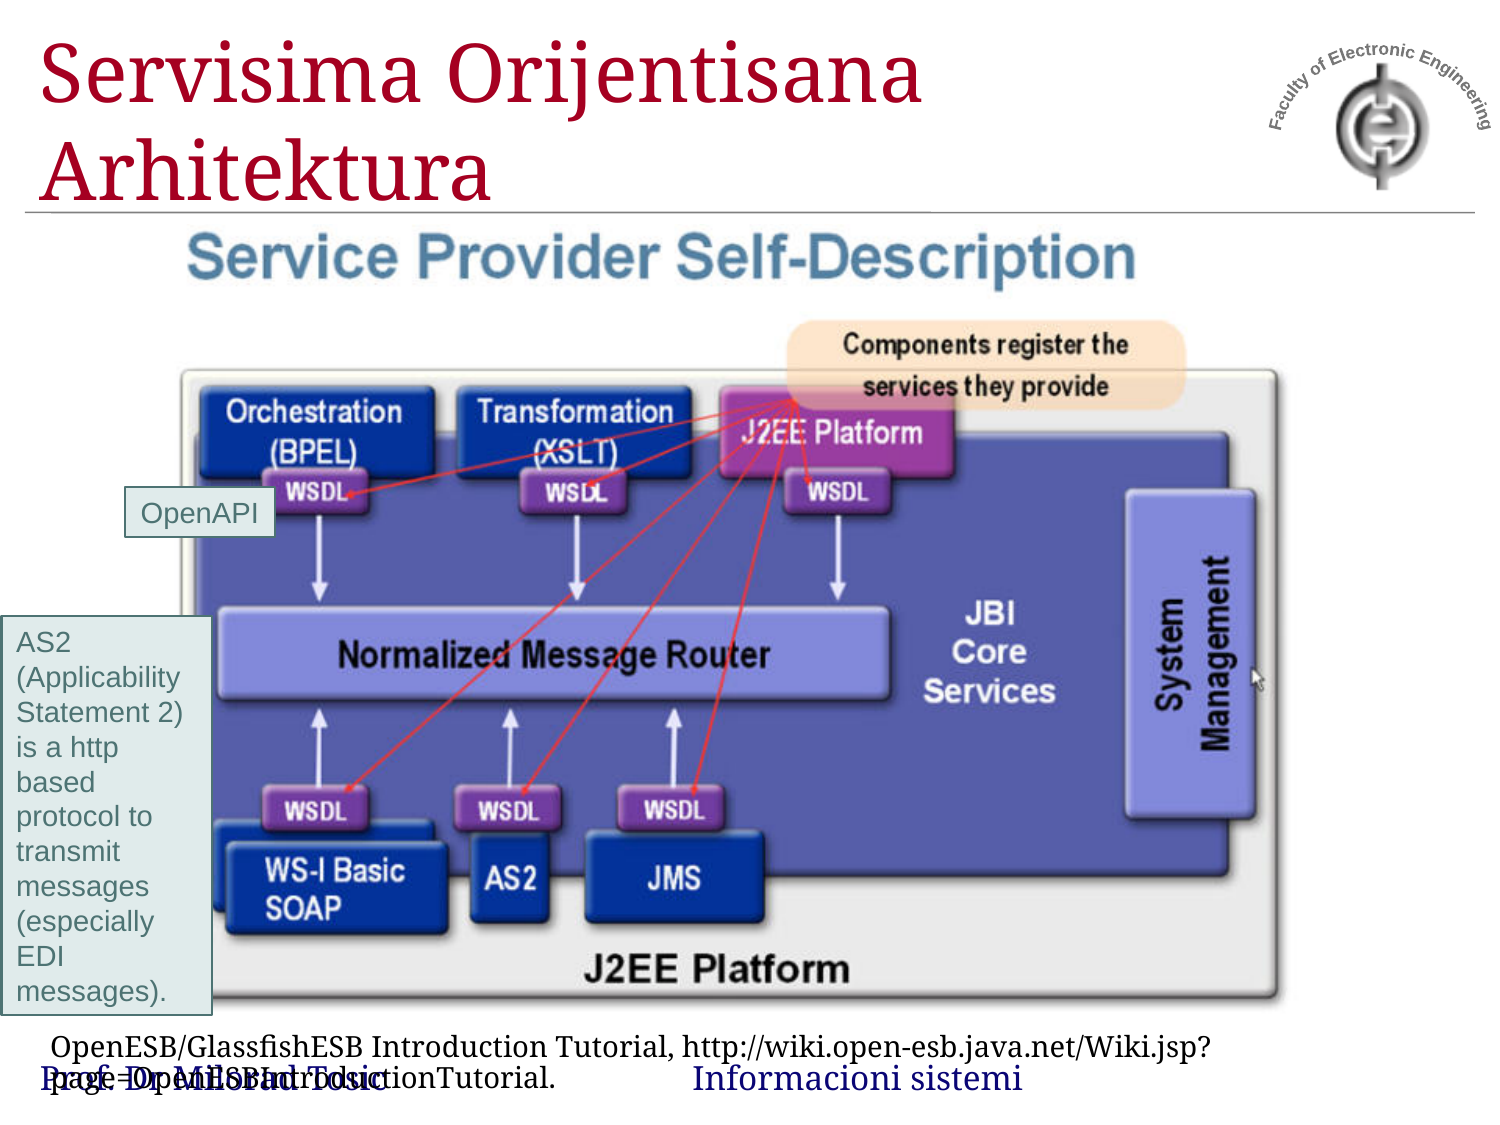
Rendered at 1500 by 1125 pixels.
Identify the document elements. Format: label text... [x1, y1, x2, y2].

title Servisima Orijentisana Arhitektura [24, 37, 1276, 201]
text_box OpenESB/GlassfishESB Introduction Tutorial, http://wiki.open-esb.java.net/Wiki.jsp?page=OpenESBIntroductionTutorial. [0, 1024, 1500, 1103]
picture [149, 224, 1312, 1018]
picture [1314, 49, 1453, 208]
text_box AS2 (Applicability Statement 2) is a http based protocol to transmit messages (especially EDI messages). [1, 615, 144, 1015]
text_box OpenAPI [124, 487, 144, 538]
